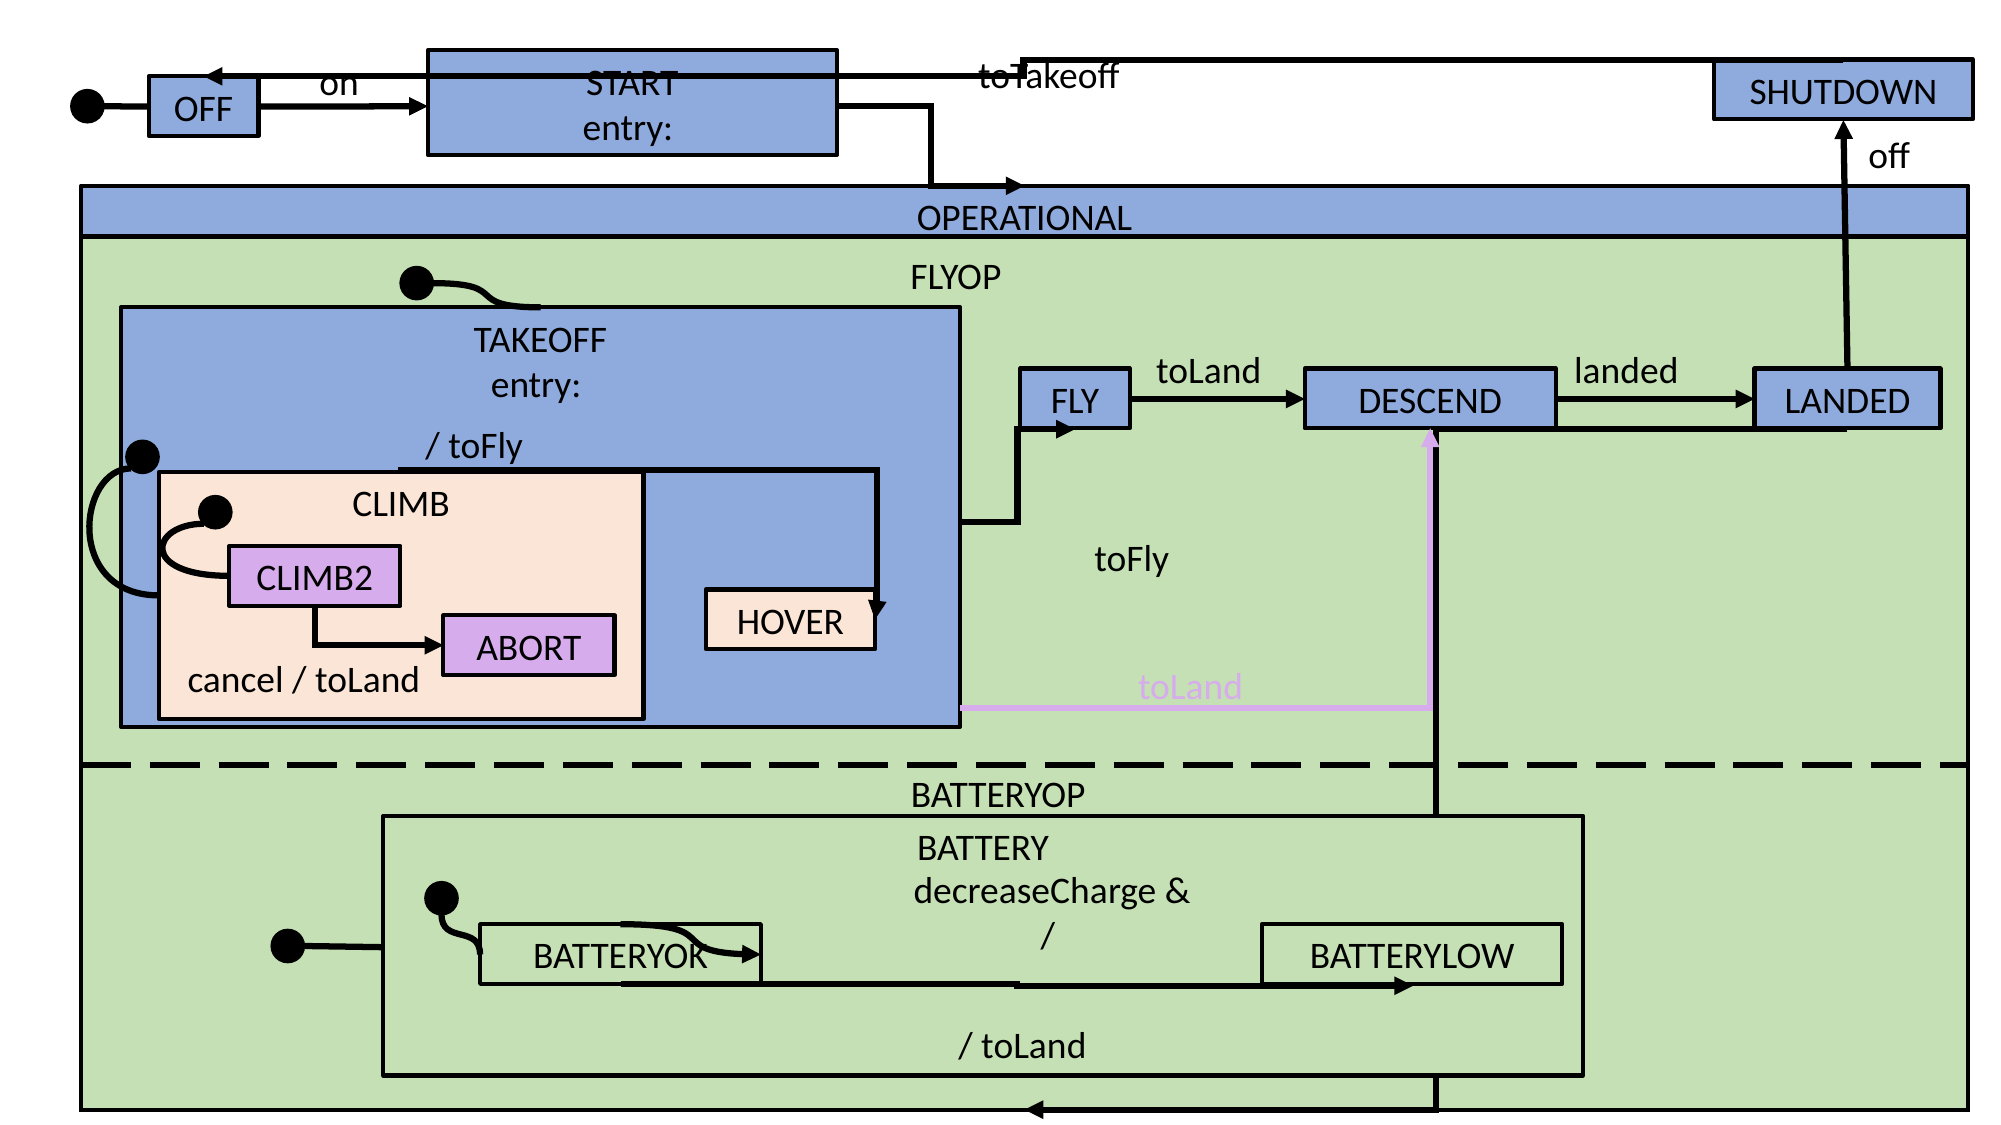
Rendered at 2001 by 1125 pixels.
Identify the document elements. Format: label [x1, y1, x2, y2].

text_box [71, 43, 1973, 1125]
